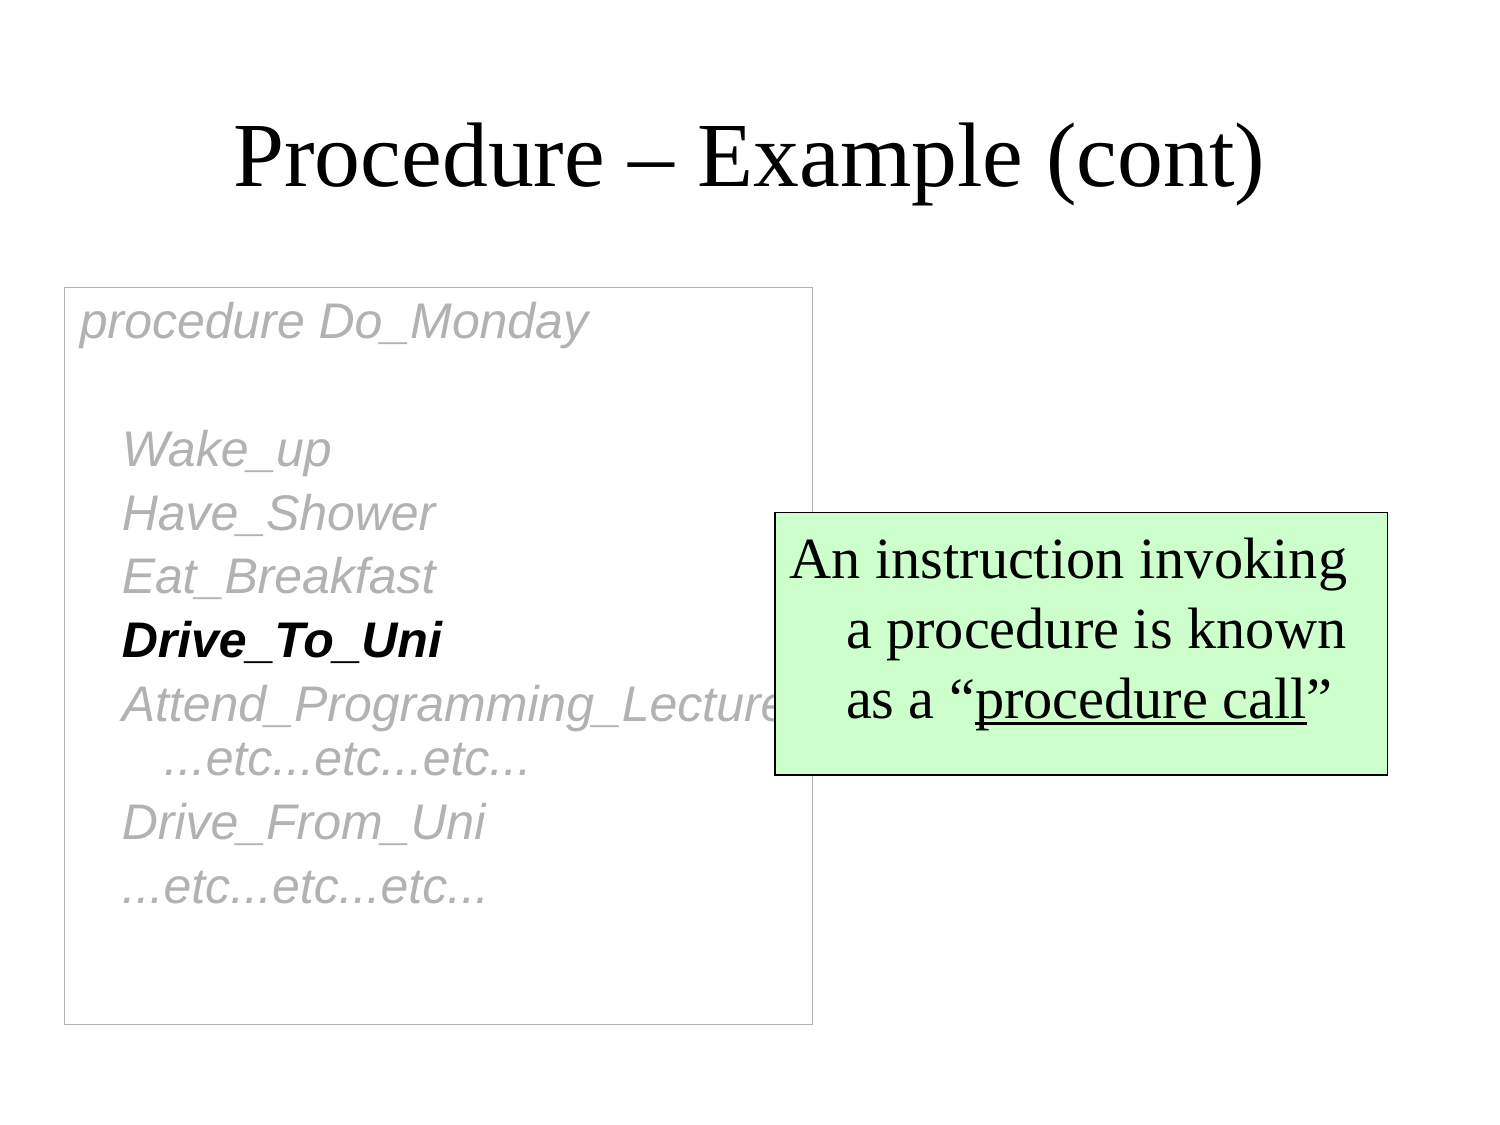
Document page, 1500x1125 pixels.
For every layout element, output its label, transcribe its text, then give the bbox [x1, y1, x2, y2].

text_box An instruction invoking a procedure is known as a “procedure call” [774, 512, 1388, 775]
list procedure Do_Monday Wake_up Have_Shower Eat_Breakfast Drive_To_Uni Attend_Programming_Lecture ...etc...etc...etc... Drive_From_Uni ...etc...etc...etc... [64, 287, 813, 1025]
title Procedure – Example (cont) [112, 75, 1388, 225]
